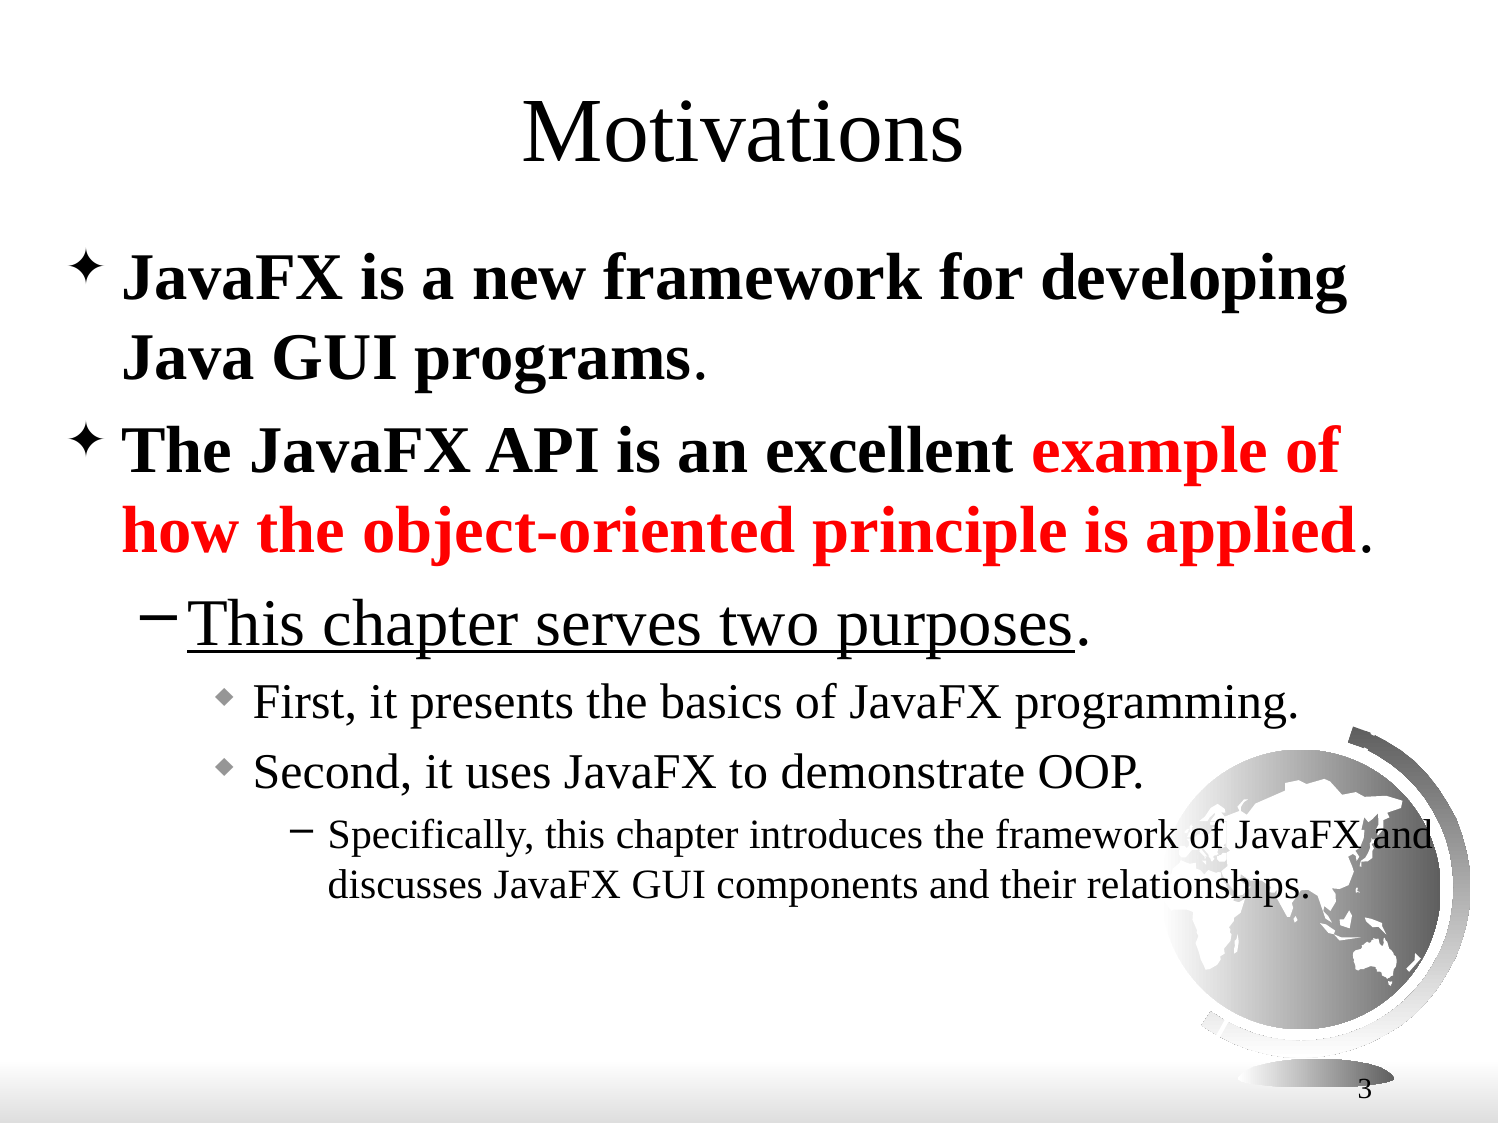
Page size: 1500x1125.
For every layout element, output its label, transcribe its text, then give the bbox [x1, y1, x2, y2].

list JavaFX is a new framework for developing Java GUI programs. The JavaFX API is an excellent example of how the object-oriented principle is applied. This chapter serves two purposes. First, it presents the basics of JavaFX programming. Second, it uses JavaFX to demonstrate OOP. Specifically, this chapter introduces the framework of JavaFX and discusses JavaFX GUI components and their relationships. [50, 224, 1463, 1088]
title Motivations [24, 37, 1463, 213]
slide_number 3 [1074, 1088, 1388, 1125]
